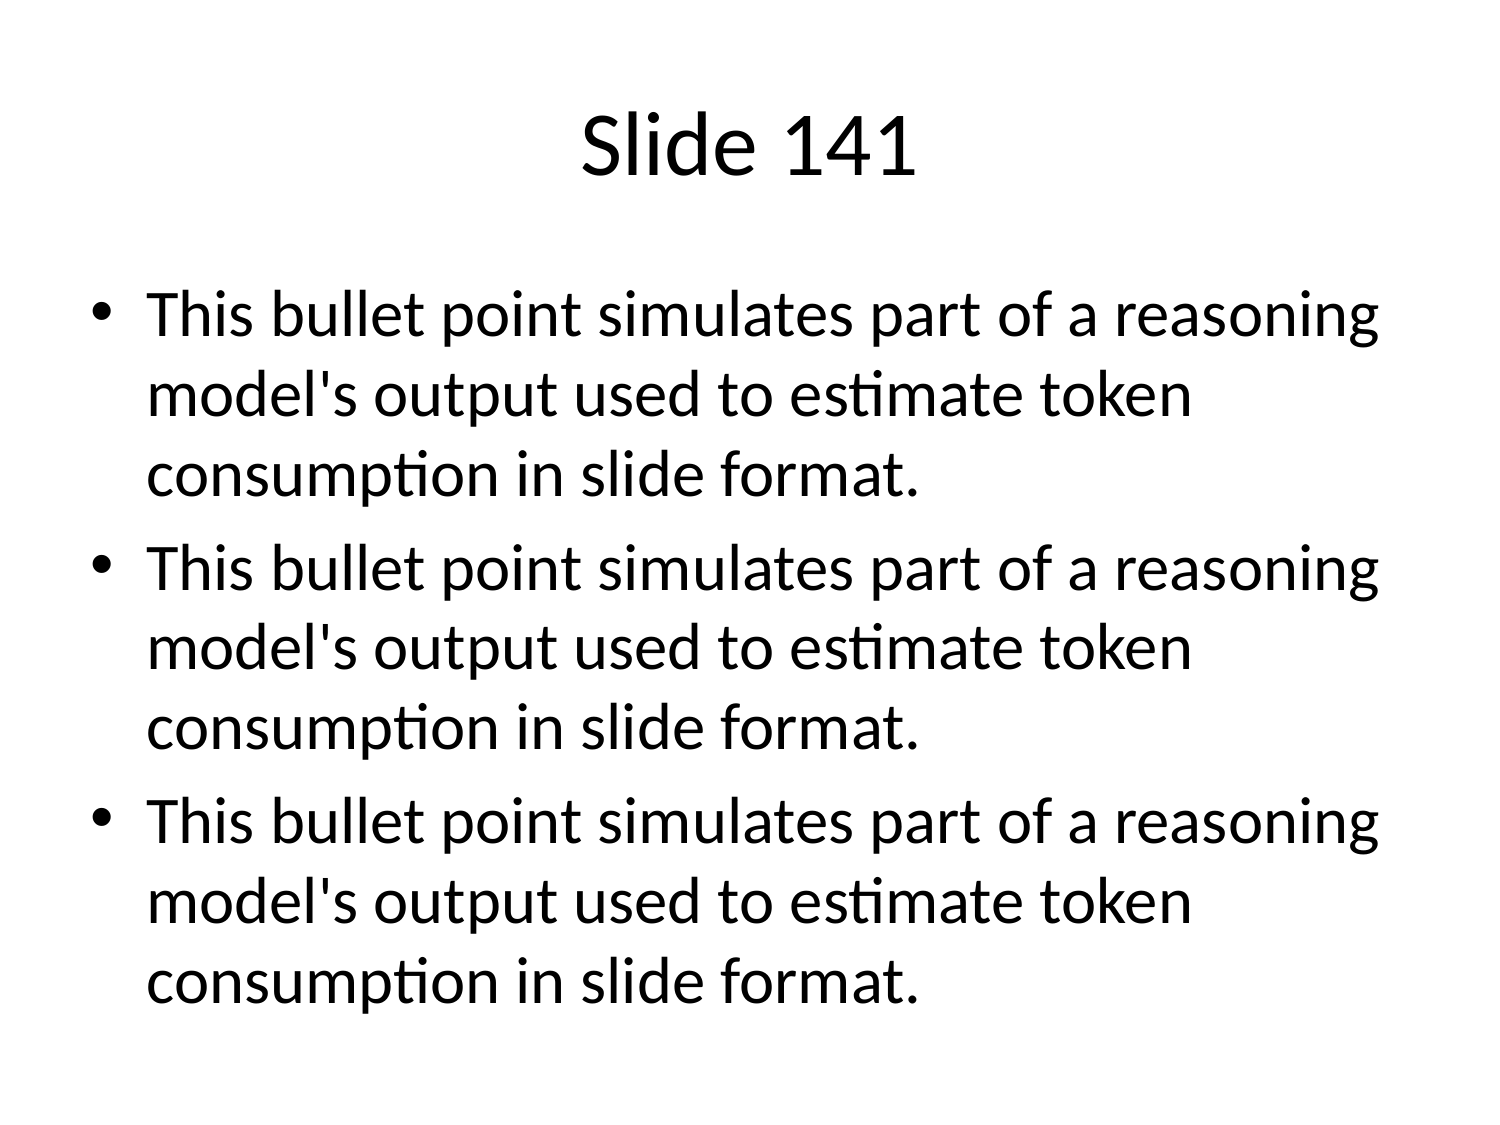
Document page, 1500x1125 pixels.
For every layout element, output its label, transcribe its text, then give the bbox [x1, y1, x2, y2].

title Slide 141 [75, 45, 1425, 233]
list This bullet point simulates part of a reasoning model's output used to estimate token consumption in slide format. This bullet point simulates part of a reasoning model's output used to estimate token consumption in slide format. This bullet point simulates part of a reasoning model's output used to estimate token consumption in slide format. [75, 262, 1425, 1005]
